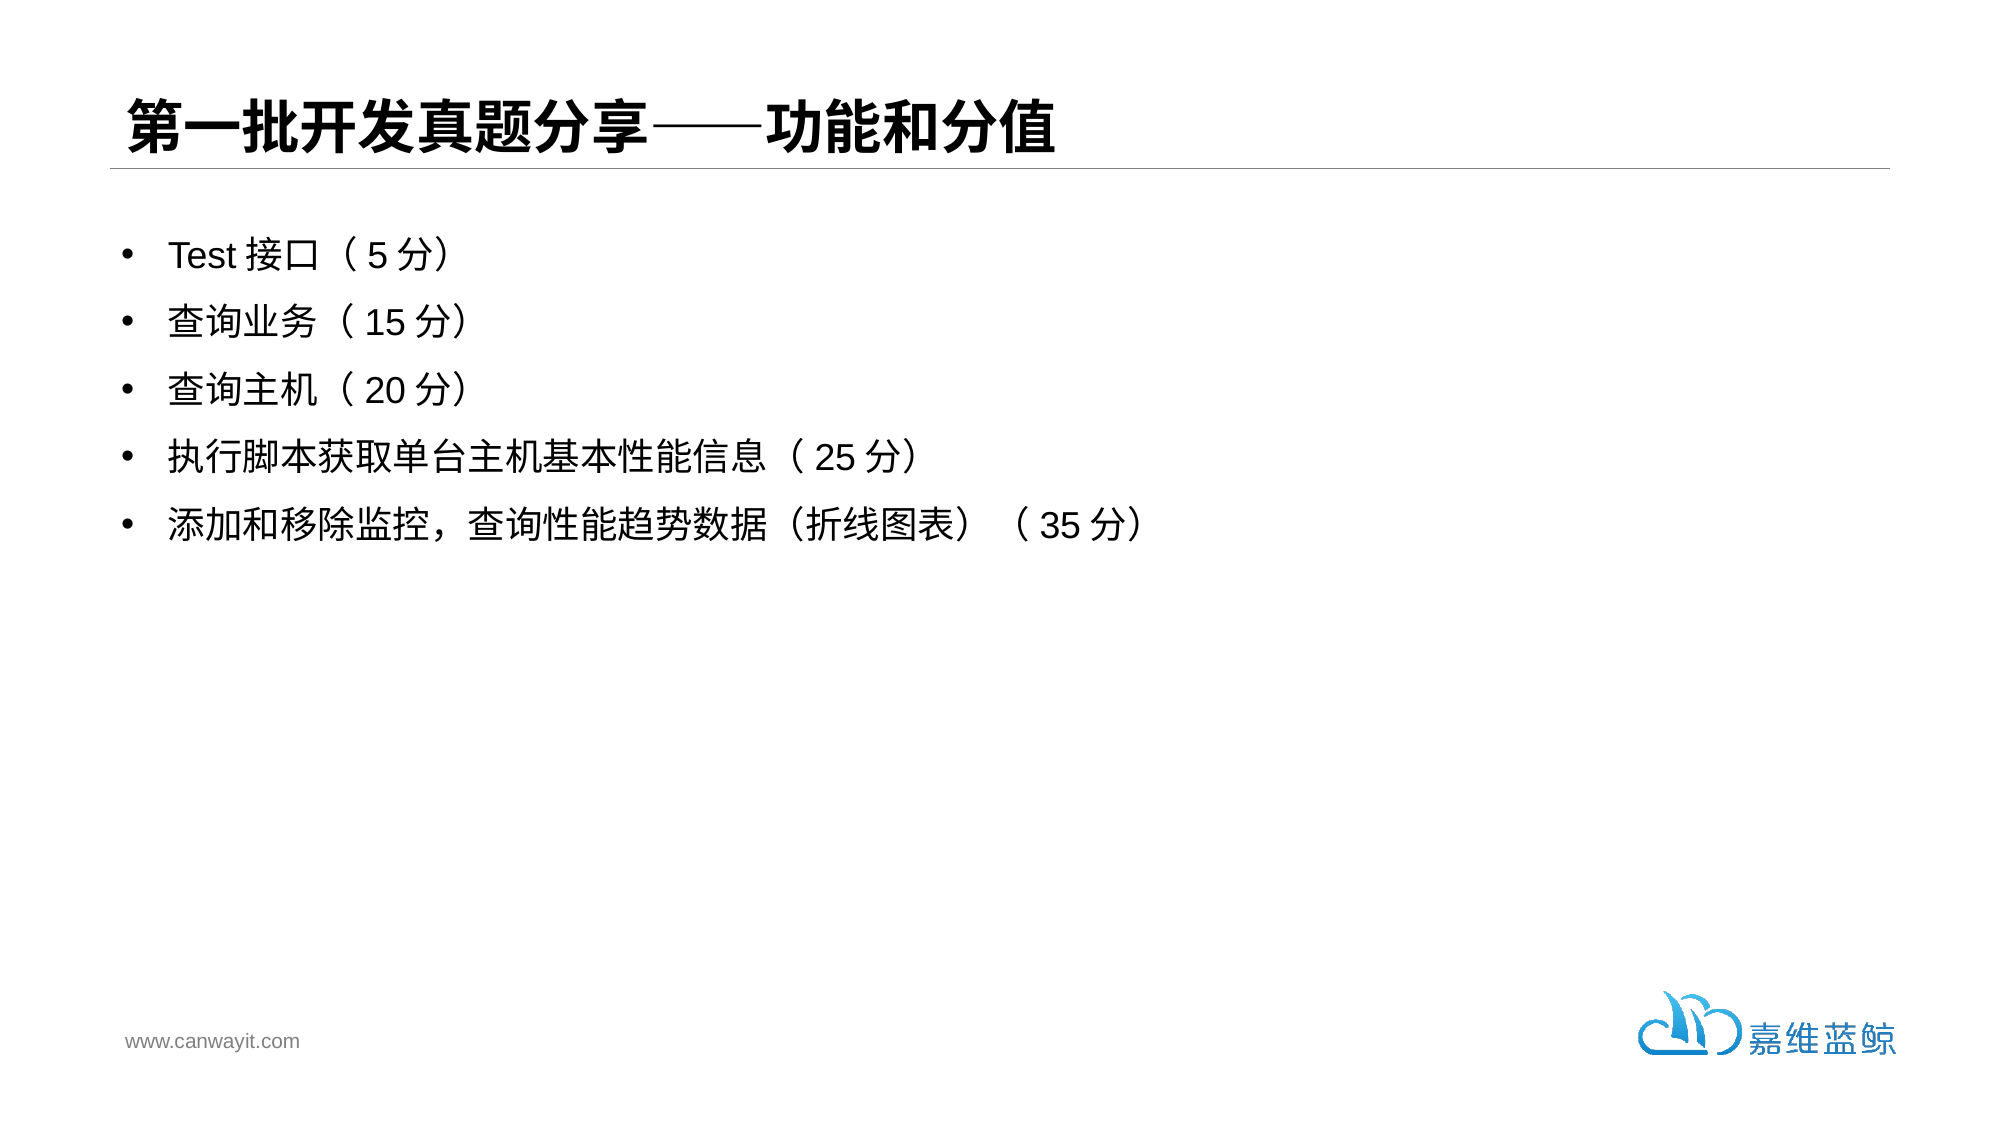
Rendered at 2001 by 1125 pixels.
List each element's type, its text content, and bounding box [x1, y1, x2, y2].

footer www.canwayit.com [109, 1023, 790, 1058]
title 第一批开发真题分享——功能和分值 [109, 0, 1890, 169]
picture [1630, 985, 1903, 1061]
text_box Test接口（5分） 查询业务（15分） 查询主机（20分） 执行脚本获取单台主机基本性能信息（25分） 添加和移除监控，查询性能趋势数据（折线图表）（35分） [106, 200, 1180, 554]
